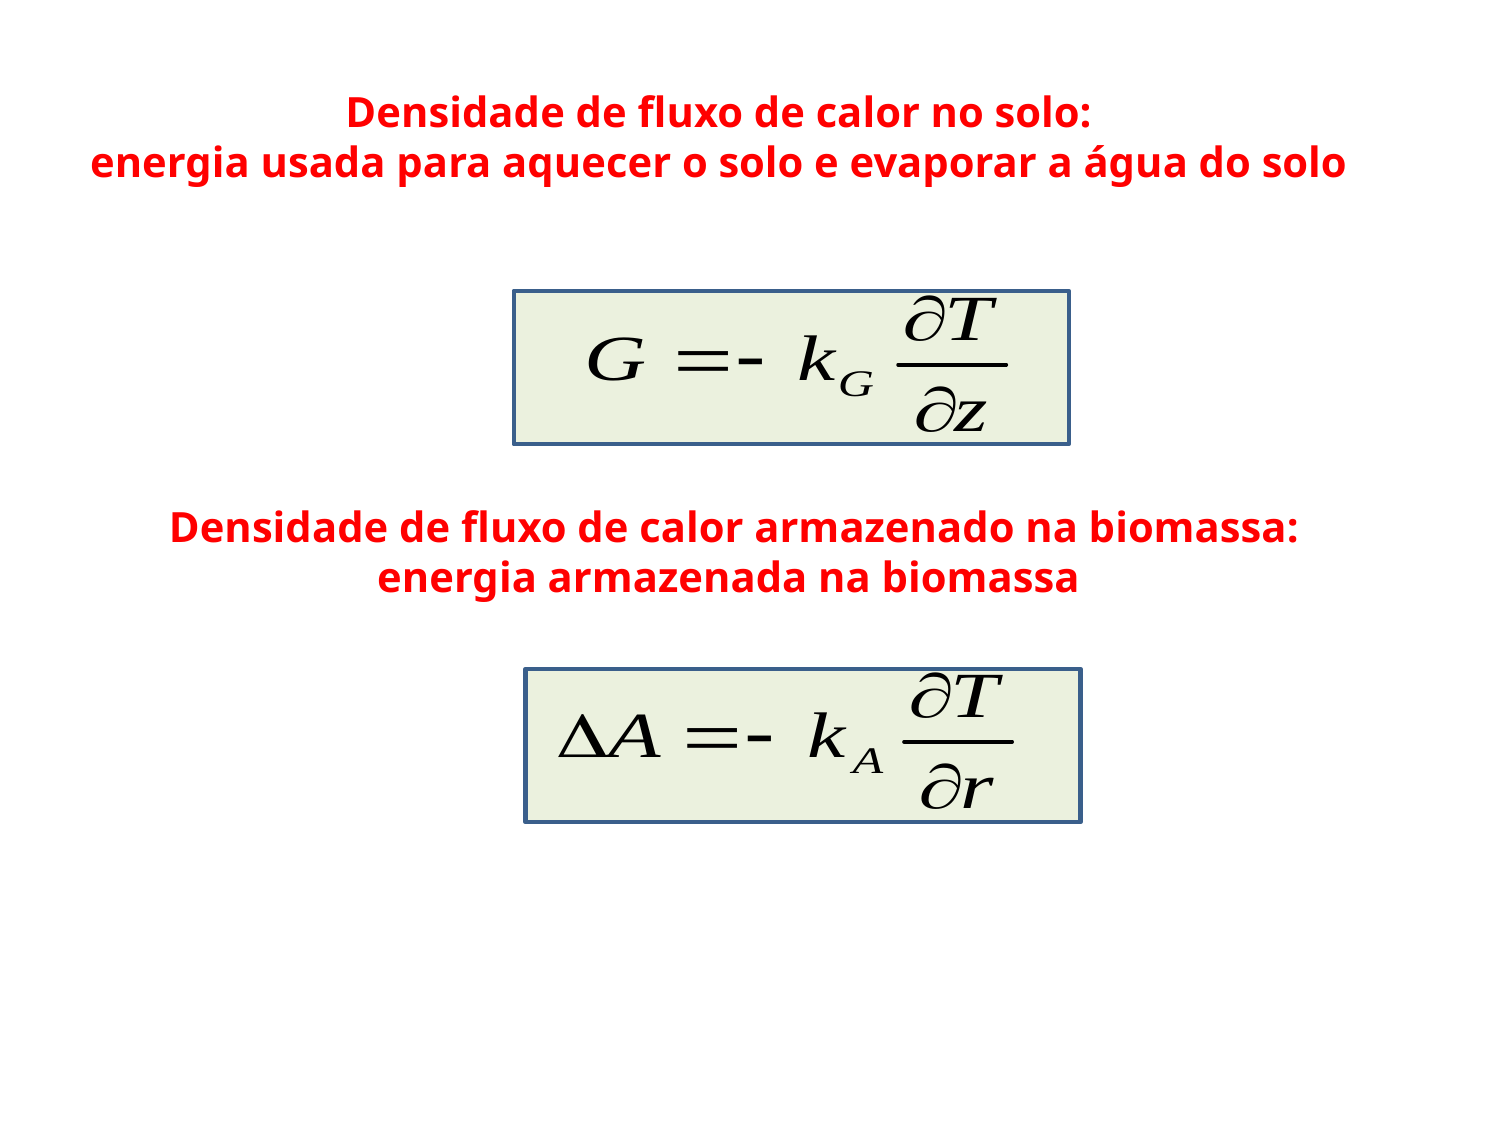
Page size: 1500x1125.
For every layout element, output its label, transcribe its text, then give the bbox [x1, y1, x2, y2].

text_box Densidade de fluxo de calor armazenado na biomassa: energia armazenada na biomassa [19, 493, 1449, 609]
text_box [1030, 289, 1071, 446]
text_box [523, 667, 537, 824]
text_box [542, 655, 1031, 823]
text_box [573, 278, 1026, 446]
text_box Densidade de fluxo de calor no solo: energia usada para aquecer o solo e evaporar a água do solo [0, 78, 1500, 193]
text_box [1035, 667, 1083, 824]
text_box [512, 289, 568, 446]
